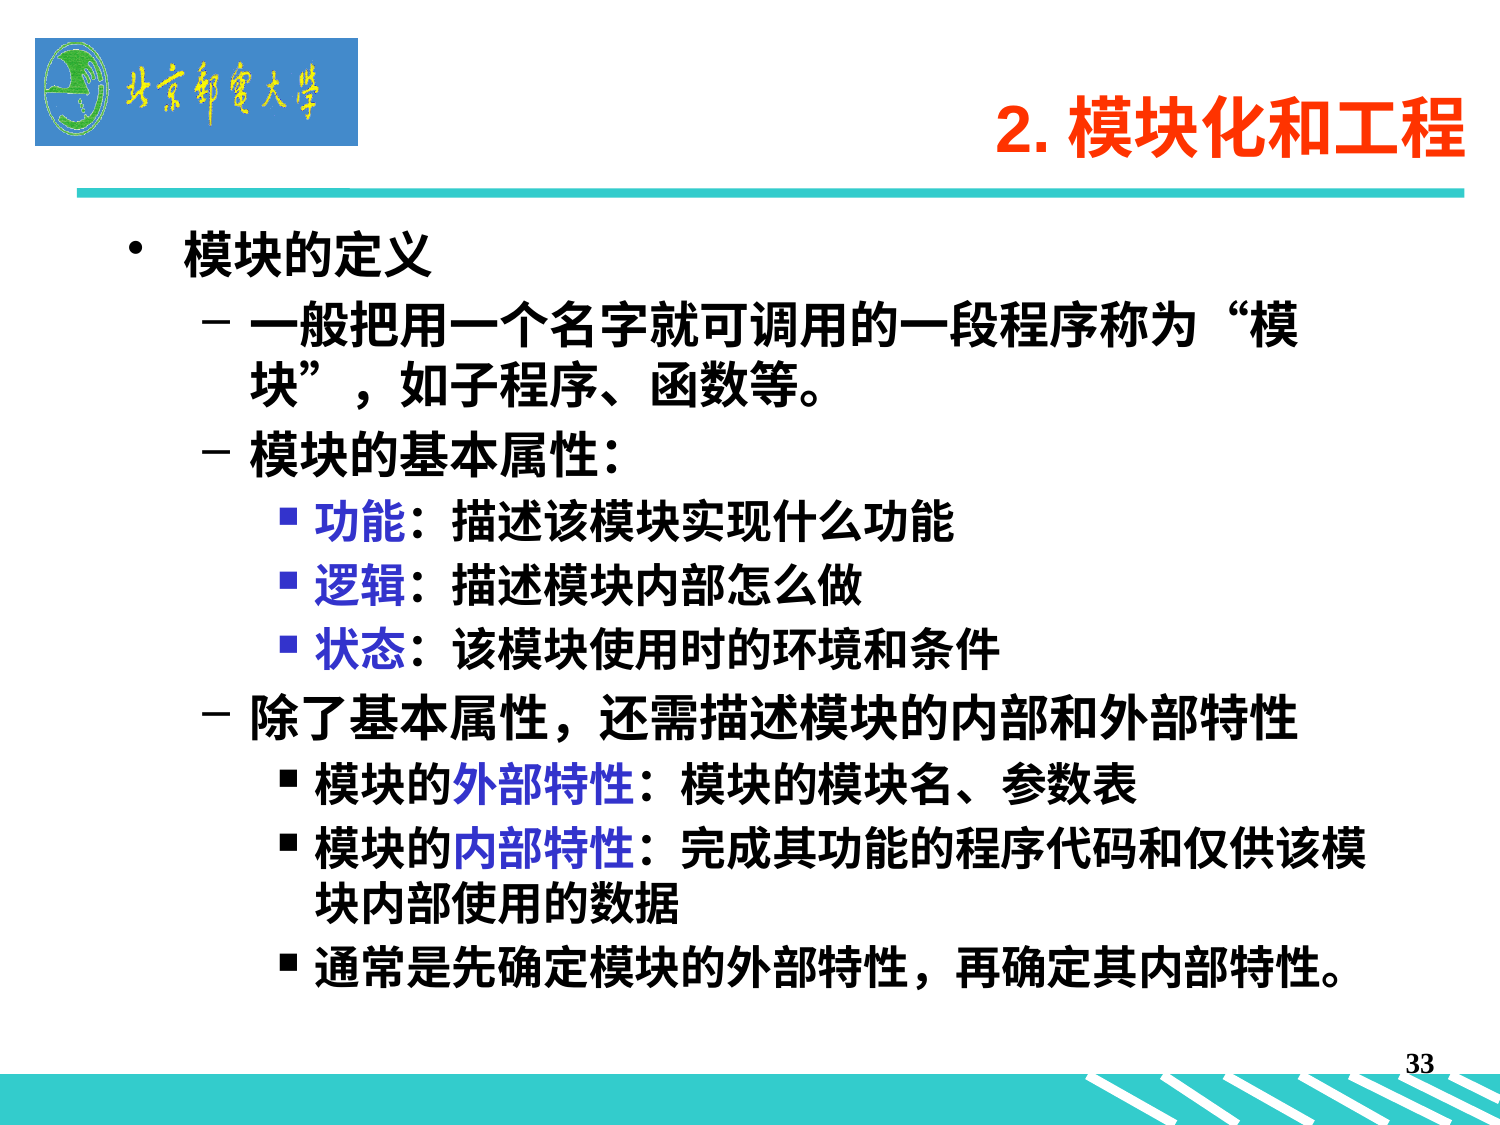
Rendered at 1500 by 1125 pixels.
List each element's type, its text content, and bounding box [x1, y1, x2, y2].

text_box [1137, 1037, 1450, 1113]
title 2.模块化和工程 [207, 66, 1483, 185]
picture [34, 37, 358, 146]
list 模块的定义 一般把用一个名字就可调用的一段程序称为“模块”，如子程序、函数等。 模块的基本属性： 功能：描述该模块实现什么功能 逻辑：描述模块内部怎么做 状态：该模块使用时的环境和条件 除了基本属性，还需描述模块的内部和外部特性 模块的外部特性：模块的模块名、参数表 模块的内部特性：完成其功能的程序代码和仅供该模块内部使用的数据 通常是先确定模块的外部特性，再确定其内部特性。 [112, 216, 1388, 974]
